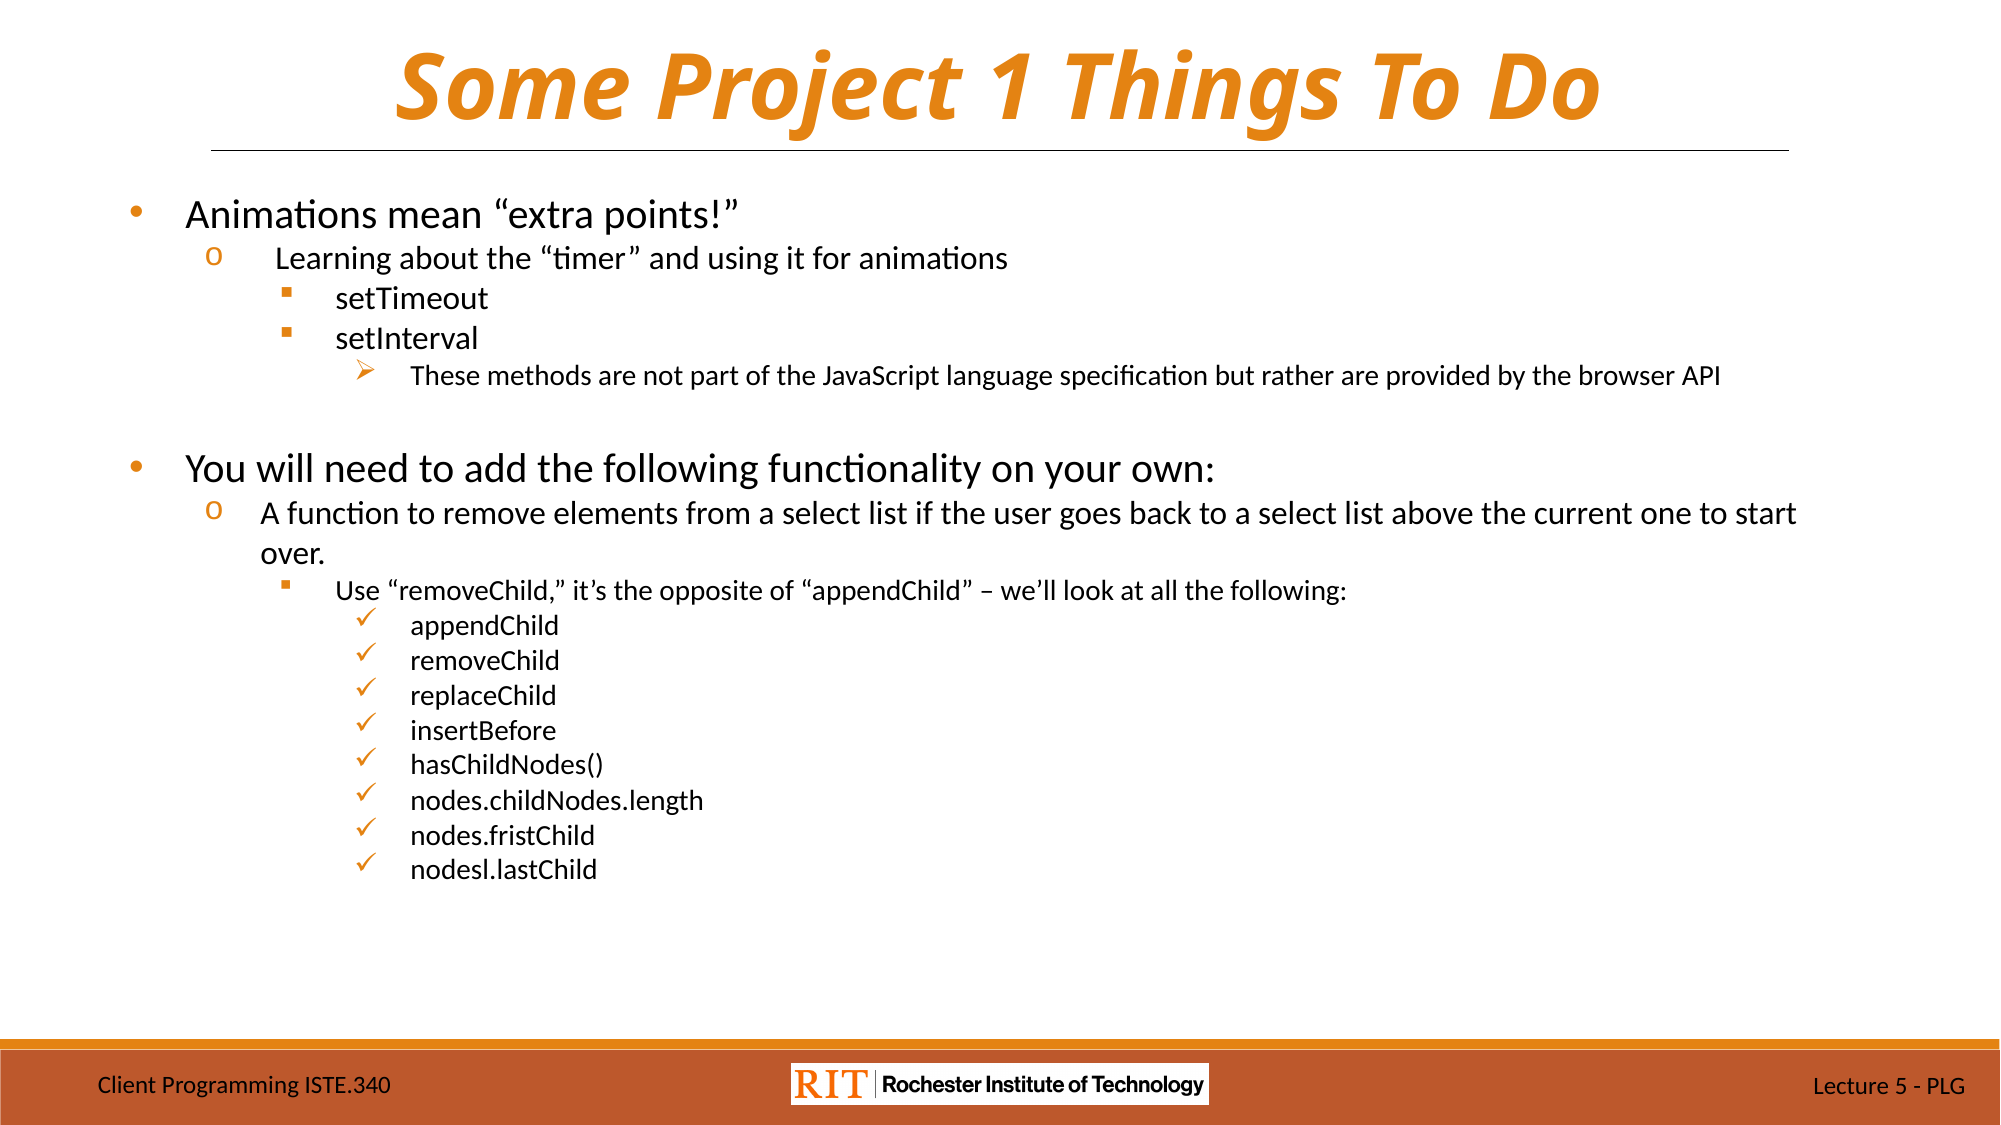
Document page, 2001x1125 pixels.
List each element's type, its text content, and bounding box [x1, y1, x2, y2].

text_box Animations mean “extra points!” Learning about the “timer” and using it for animations setTimeout setInterval These methods are not part of the JavaScript language specification but rather are provided by the browser API You will need to add the following functionality on your own: A function to remove elements from a select list if the user goes back to a select list above the current one to start over. Use “removeChild,” it’s the opposite of “appendChild” – we’ll look at all the following: appendChild removeChild replaceChild insertBefore hasChildNodes() nodes.childNodes.length nodes.fristChild nodesl.lastChild [114, 179, 1886, 939]
text_box Client Programming ISTE.340 [0, 1061, 534, 1106]
picture [790, 1062, 1209, 1105]
text_box Lecture 5 - PLG [1778, 1061, 2000, 1107]
text_box Some Project 1 Things To Do [114, 20, 1886, 146]
